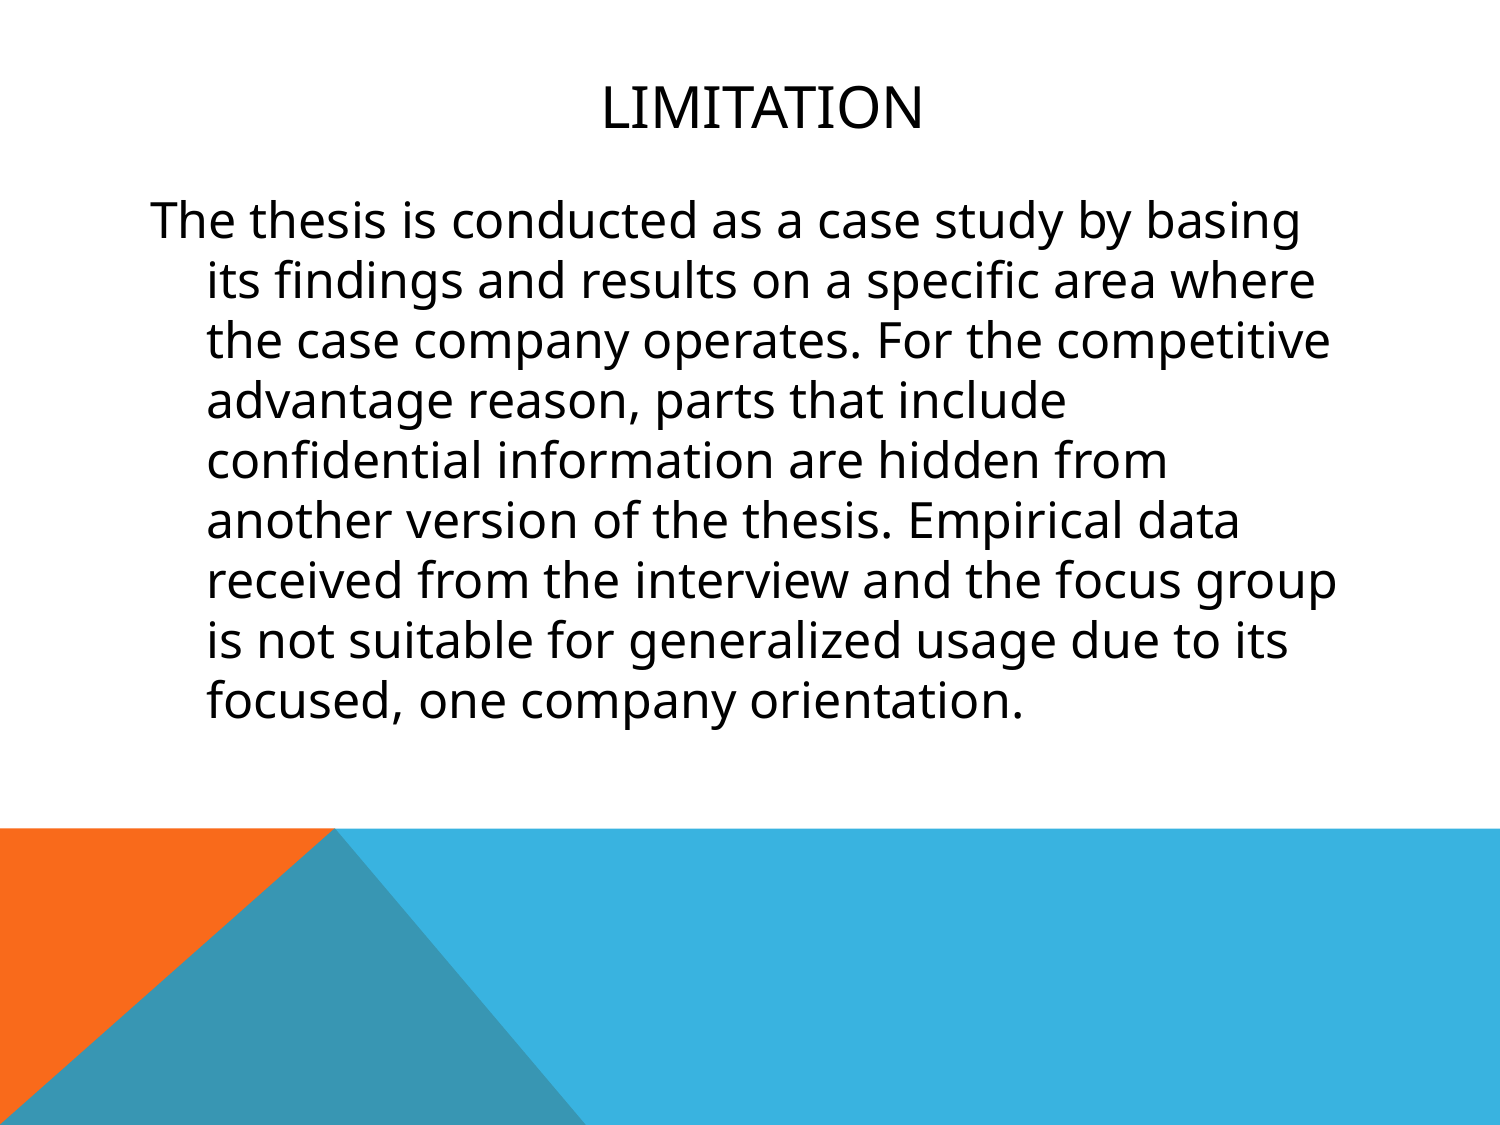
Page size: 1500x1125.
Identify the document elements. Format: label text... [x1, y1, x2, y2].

title LIMITATION [135, 60, 1369, 150]
list The thesis is conducted as a case study by basing its findings and results on a specific area where the case company operates. For the competitive advantage reason, parts that include confidential information are hidden from another version of the thesis. Empirical data received from the interview and the focus group is not suitable for generalized usage due to its focused, one company orientation. [135, 180, 1369, 768]
